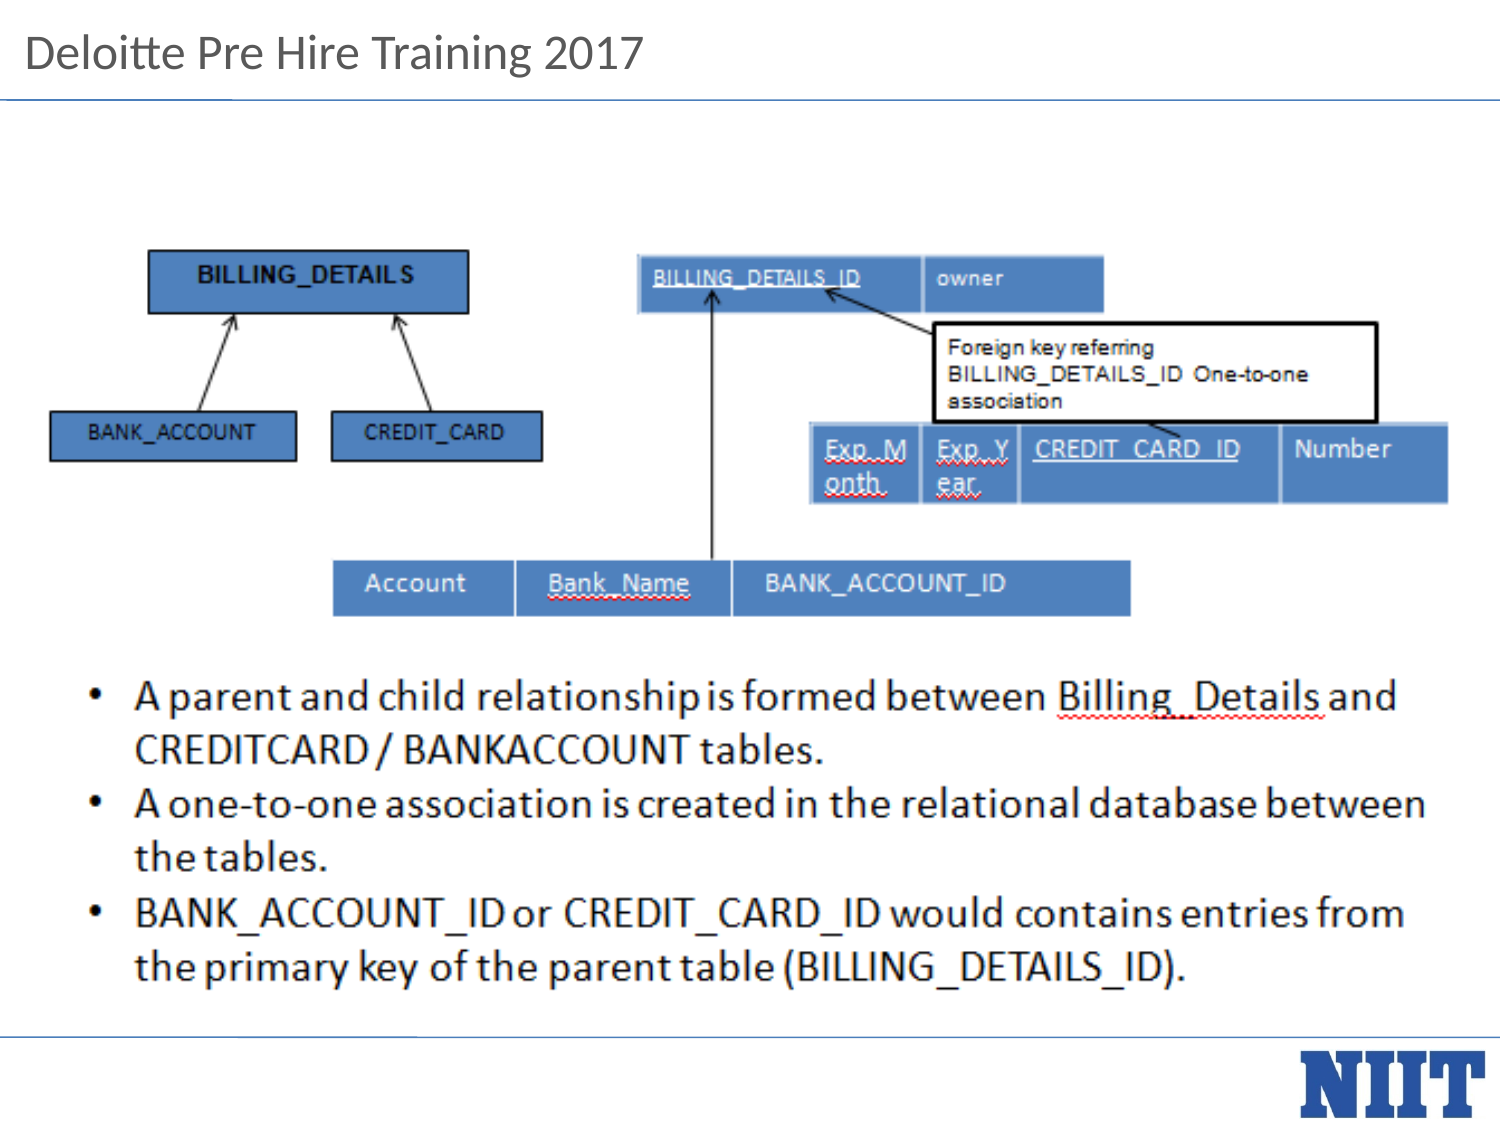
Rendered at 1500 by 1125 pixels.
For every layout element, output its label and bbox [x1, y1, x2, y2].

picture [1299, 1049, 1486, 1119]
picture [41, 248, 1472, 1036]
